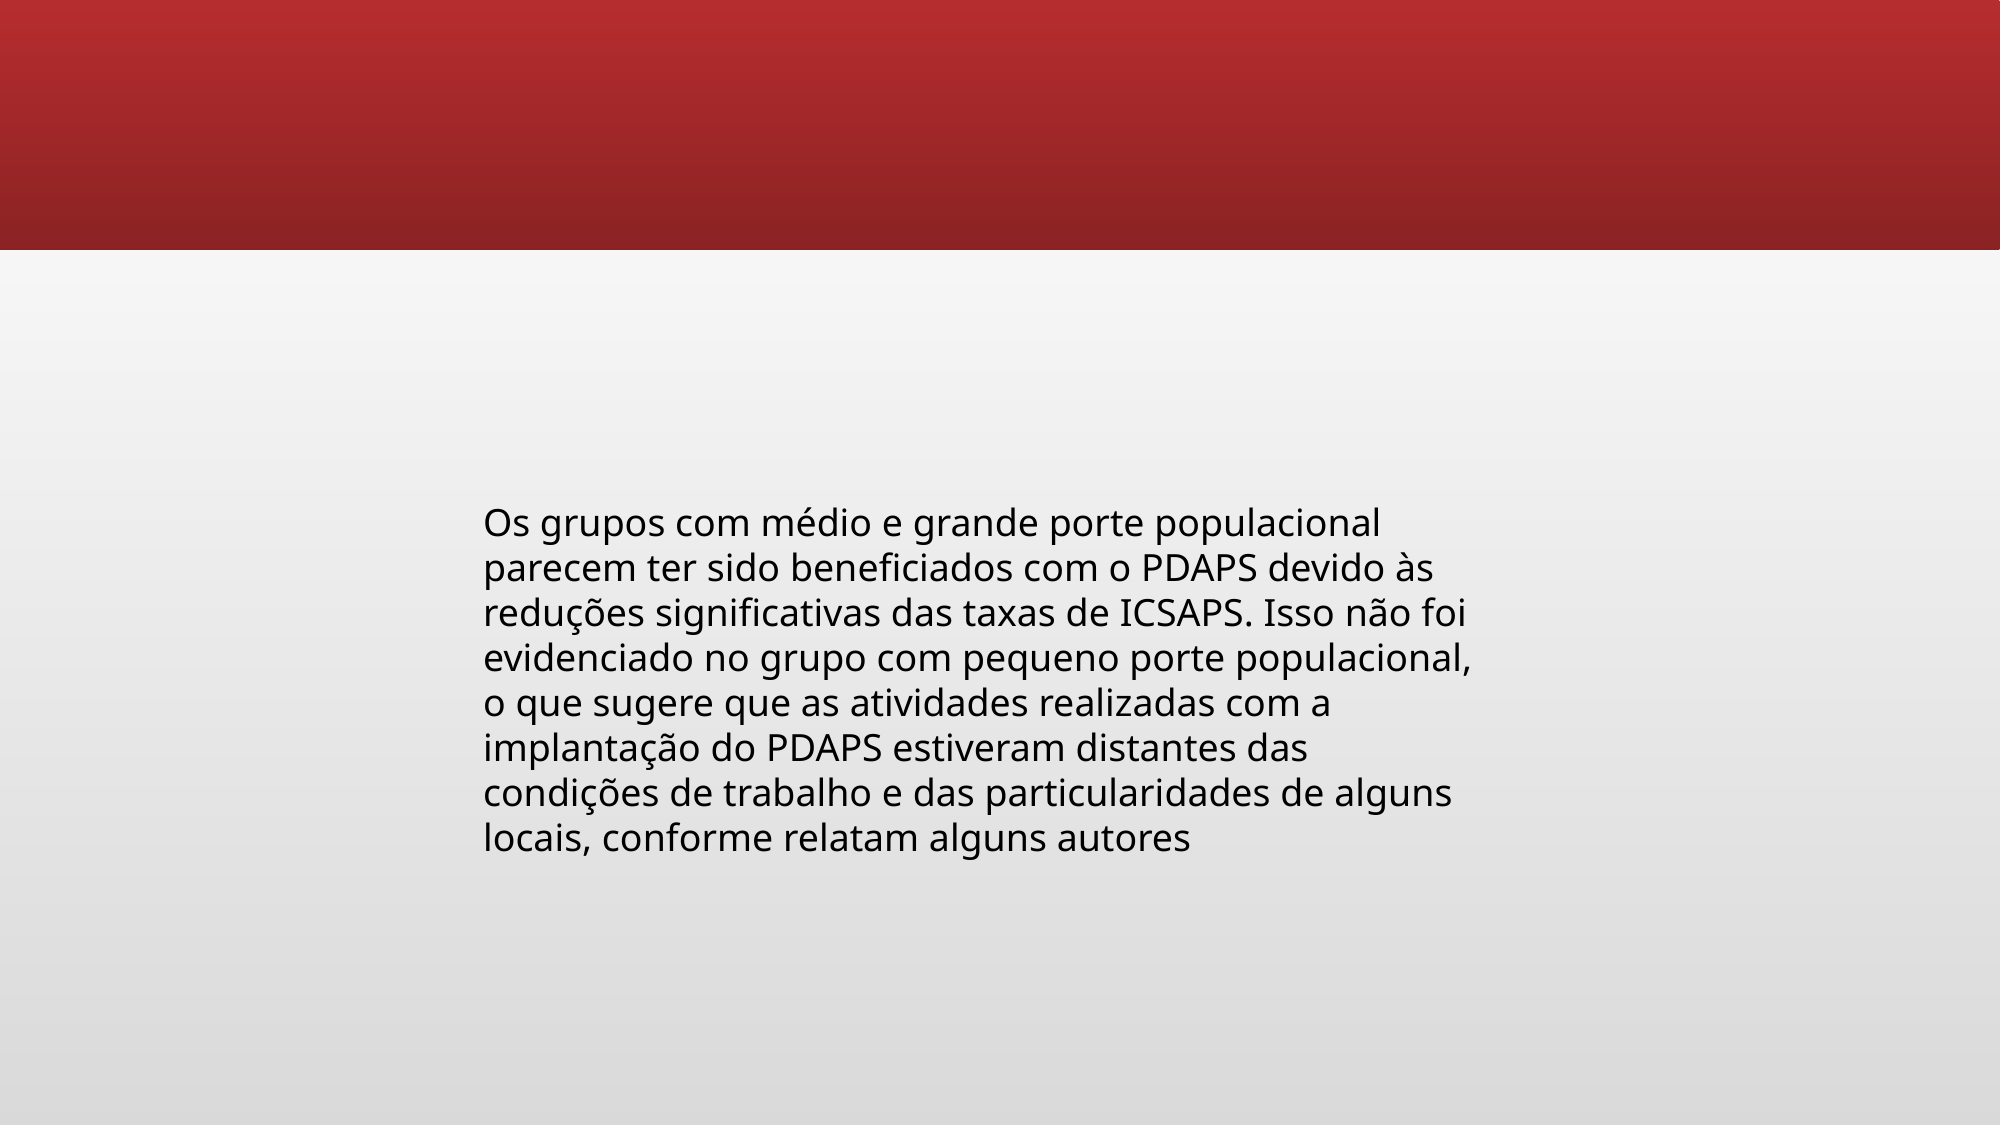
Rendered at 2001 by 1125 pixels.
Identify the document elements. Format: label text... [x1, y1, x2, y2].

text_box Os grupos com médio e grande porte populacional parecem ter sido beneficiados com o PDAPS devido às reduções significativas das taxas de ICSAPS. Isso não foi evidenciado no grupo com pequeno porte populacional, o que sugere que as atividades realizadas com a implantação do PDAPS estiveram distantes das condições de trabalho e das particularidades de alguns locais, conforme relatam alguns autores [468, 491, 1489, 867]
